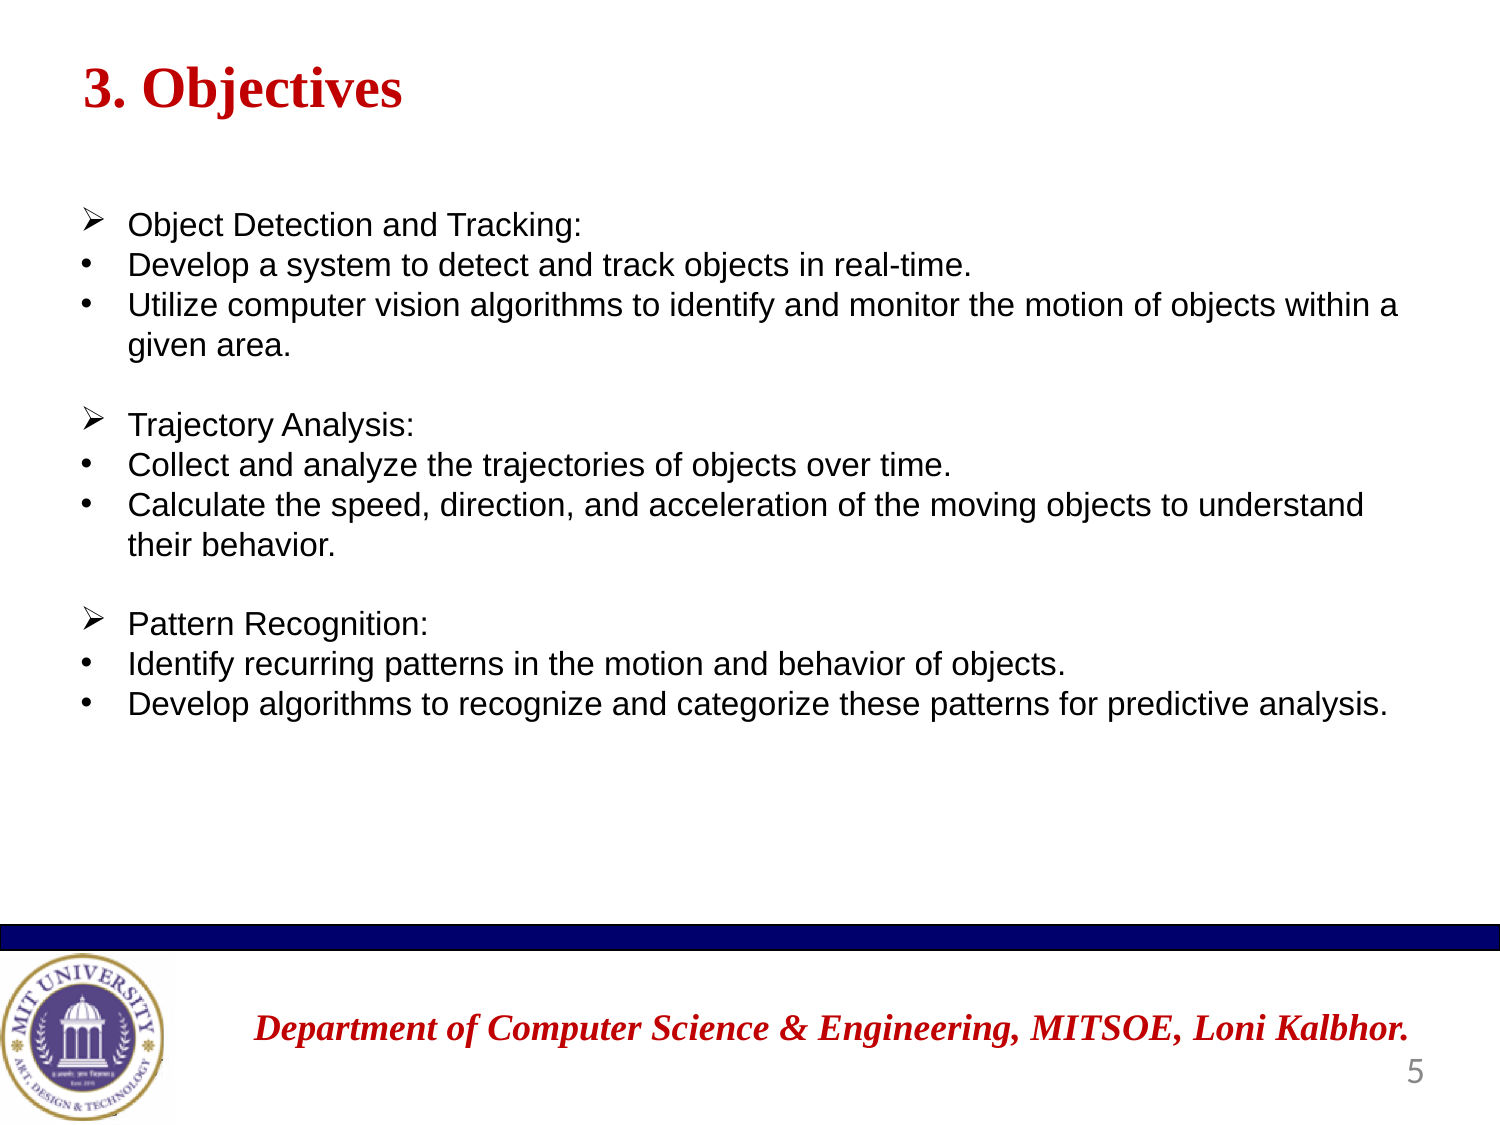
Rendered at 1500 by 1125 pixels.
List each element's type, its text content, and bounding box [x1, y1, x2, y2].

text_box Object Detection and Tracking: Develop a system to detect and track objects in real-time. Utilize computer vision algorithms to identify and monitor the motion of objects within a given area. Trajectory Analysis: Collect and analyze the trajectories of objects over time. Calculate the speed, direction, and acceleration of the moving objects to understand their behavior. Pattern Recognition: Identify recurring patterns in the motion and behavior of objects. Develop algorithms to recognize and categorize these patterns for predictive analysis. [65, 195, 1435, 730]
text_box Department of Computer Science & Engineering, MITSOE, Loni Kalbhor. [226, 1001, 1437, 1112]
text_box 3. Objectives [68, 36, 1383, 132]
picture [0, 953, 175, 1125]
